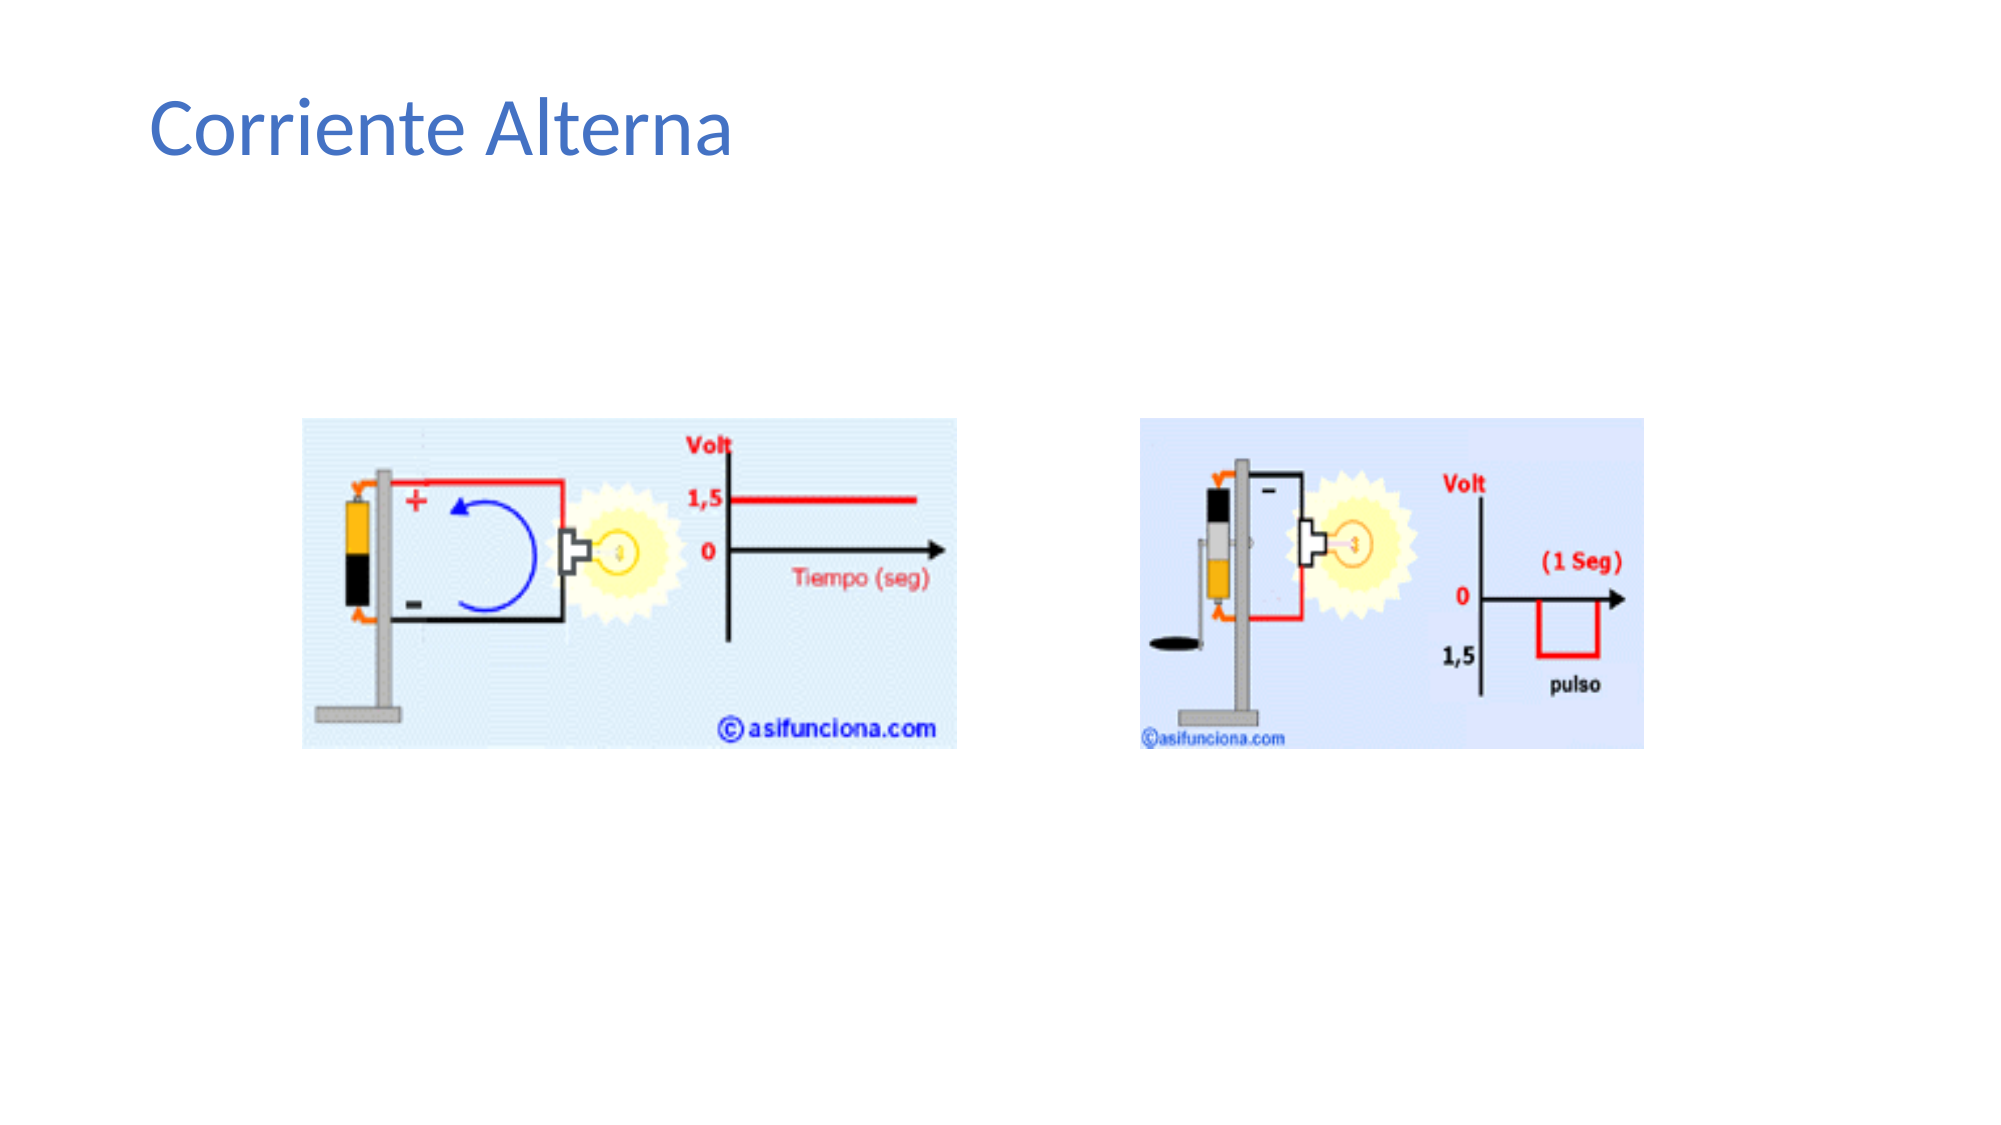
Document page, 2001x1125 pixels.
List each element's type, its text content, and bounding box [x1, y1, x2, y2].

text_box Corriente Alterna [134, 64, 751, 180]
picture [302, 418, 957, 749]
picture [1140, 418, 1644, 749]
